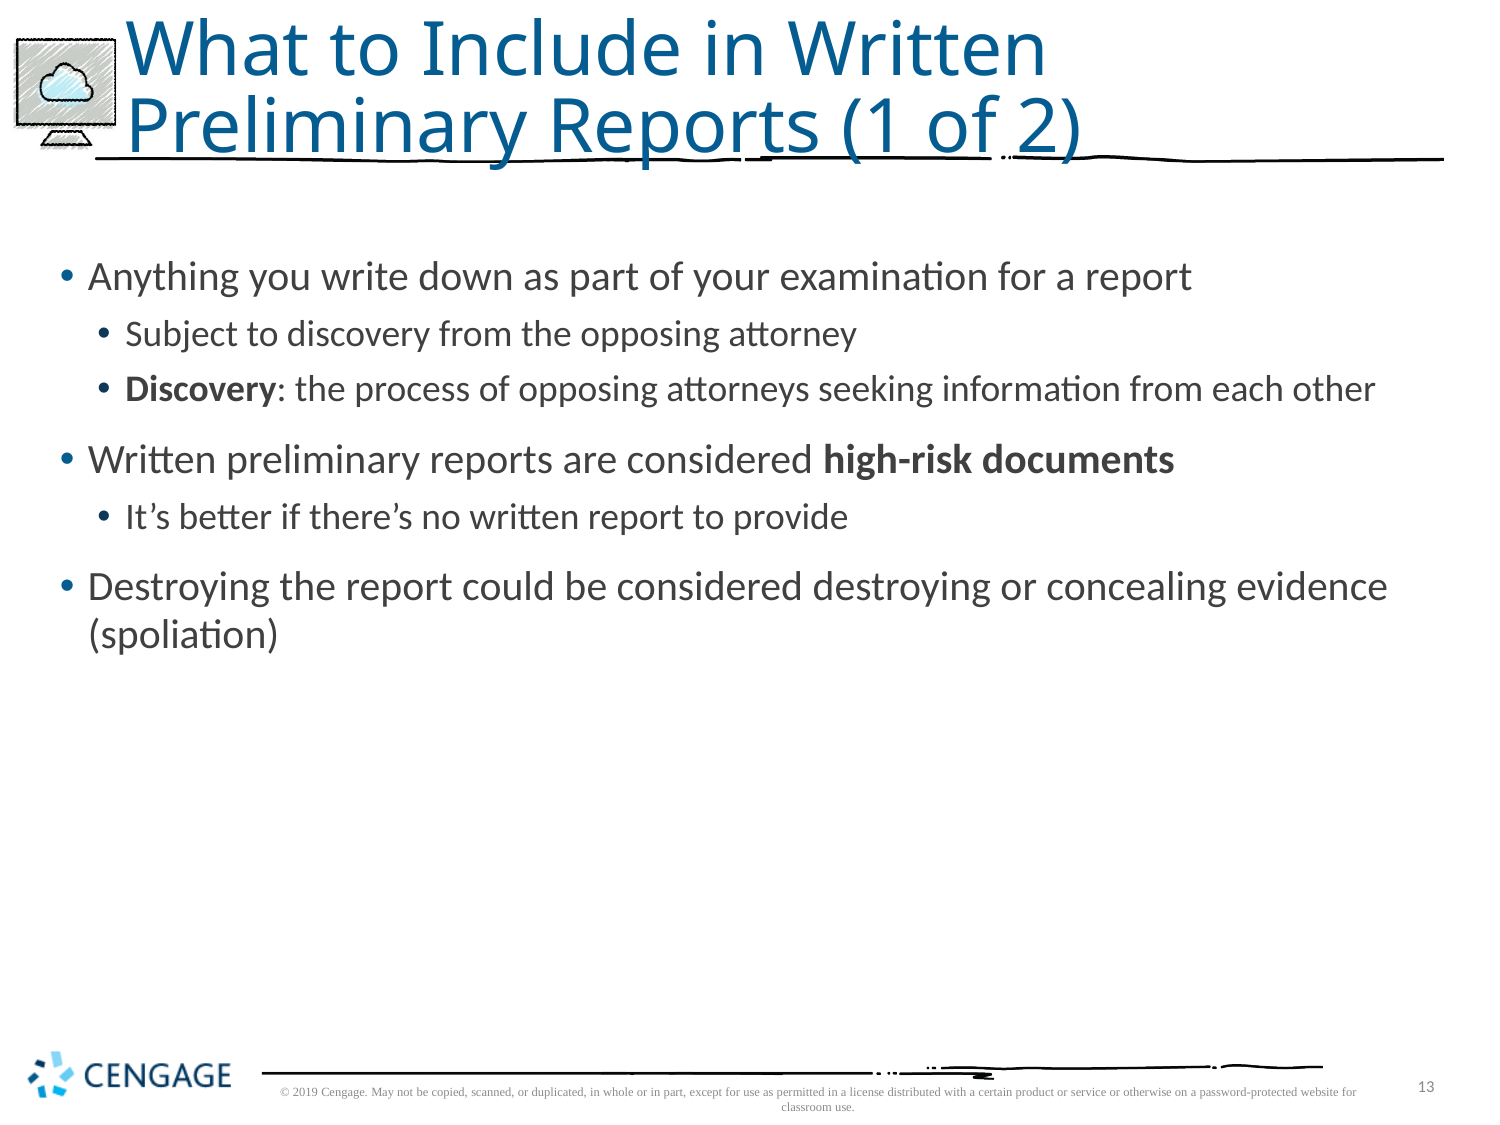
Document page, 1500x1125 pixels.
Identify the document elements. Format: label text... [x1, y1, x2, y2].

picture [95, 155, 125, 163]
picture [12, 36, 117, 151]
footer © 2019 Cengage. May not be copied, scanned, or duplicated, in whole or in part, except for use as permitted in a license distributed with a certain product or service or otherwise on a password-protected website for classroom use. [261, 1079, 1375, 1120]
picture [7, 1037, 244, 1111]
picture [261, 1064, 1323, 1079]
list Anything you write down as part of your examination for a report Subject to discovery from the opposing attorney Discovery: the process of opposing attorneys seeking information from each other Written preliminary reports are considered high-risk documents It’s better if there’s no written report to provide Destroying the report could be considered destroying or concealing evidence (spoliation) [59, 252, 1441, 663]
title What to Include in Written Preliminary Reports (1 of 2) [125, 13, 1442, 169]
